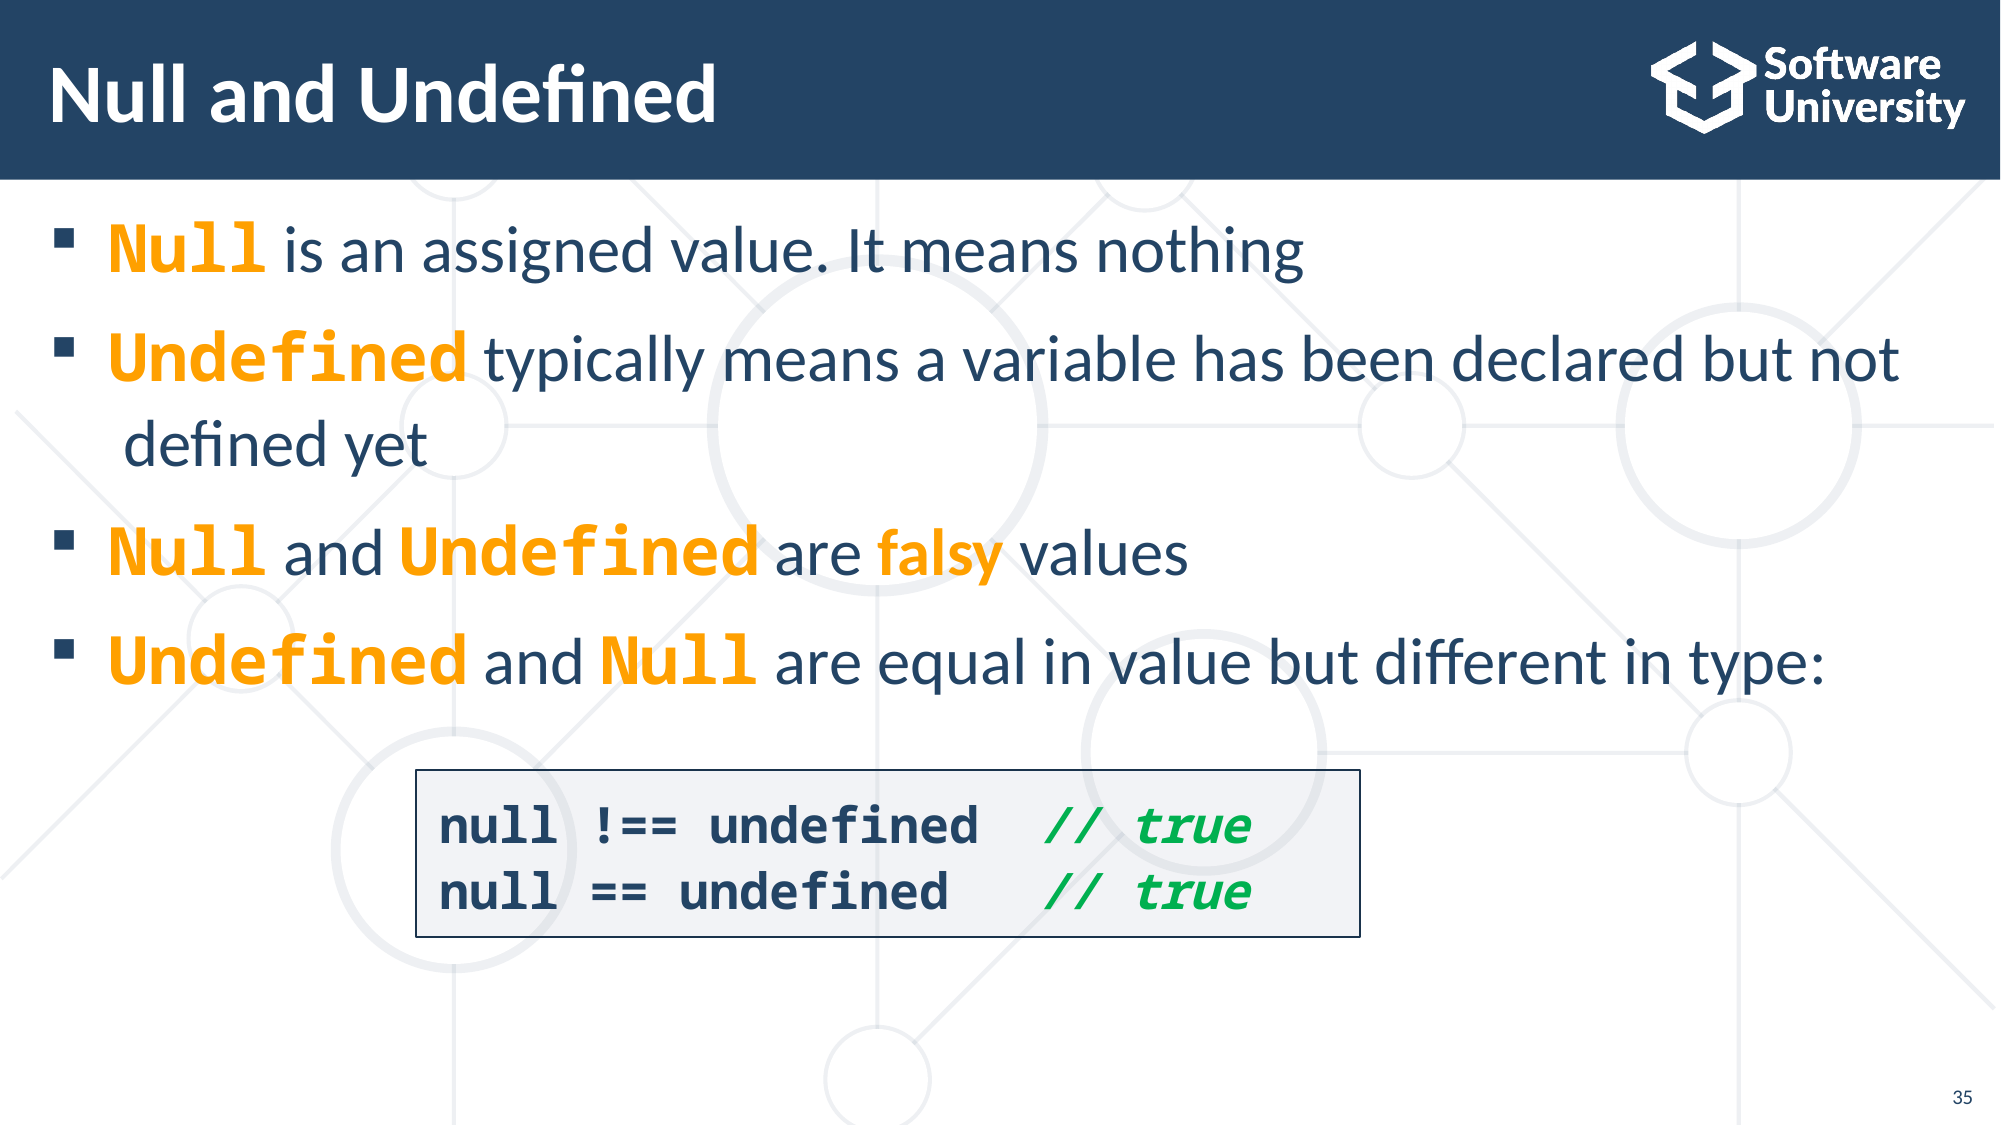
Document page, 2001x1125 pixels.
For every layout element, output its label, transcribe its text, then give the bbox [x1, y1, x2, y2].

slide_number 35 [1927, 1067, 1989, 1117]
title Null and Undefined [31, 16, 1625, 162]
picture [1651, 41, 1966, 134]
list Null is an assigned value. It means nothing Undefined typically means a variable has been declared but not defined yet Null and Undefined are falsy values Undefined and Null are equal in value but different in type: [31, 196, 1970, 1104]
text_box null !== undefined // true null == undefined // true [415, 770, 1361, 938]
